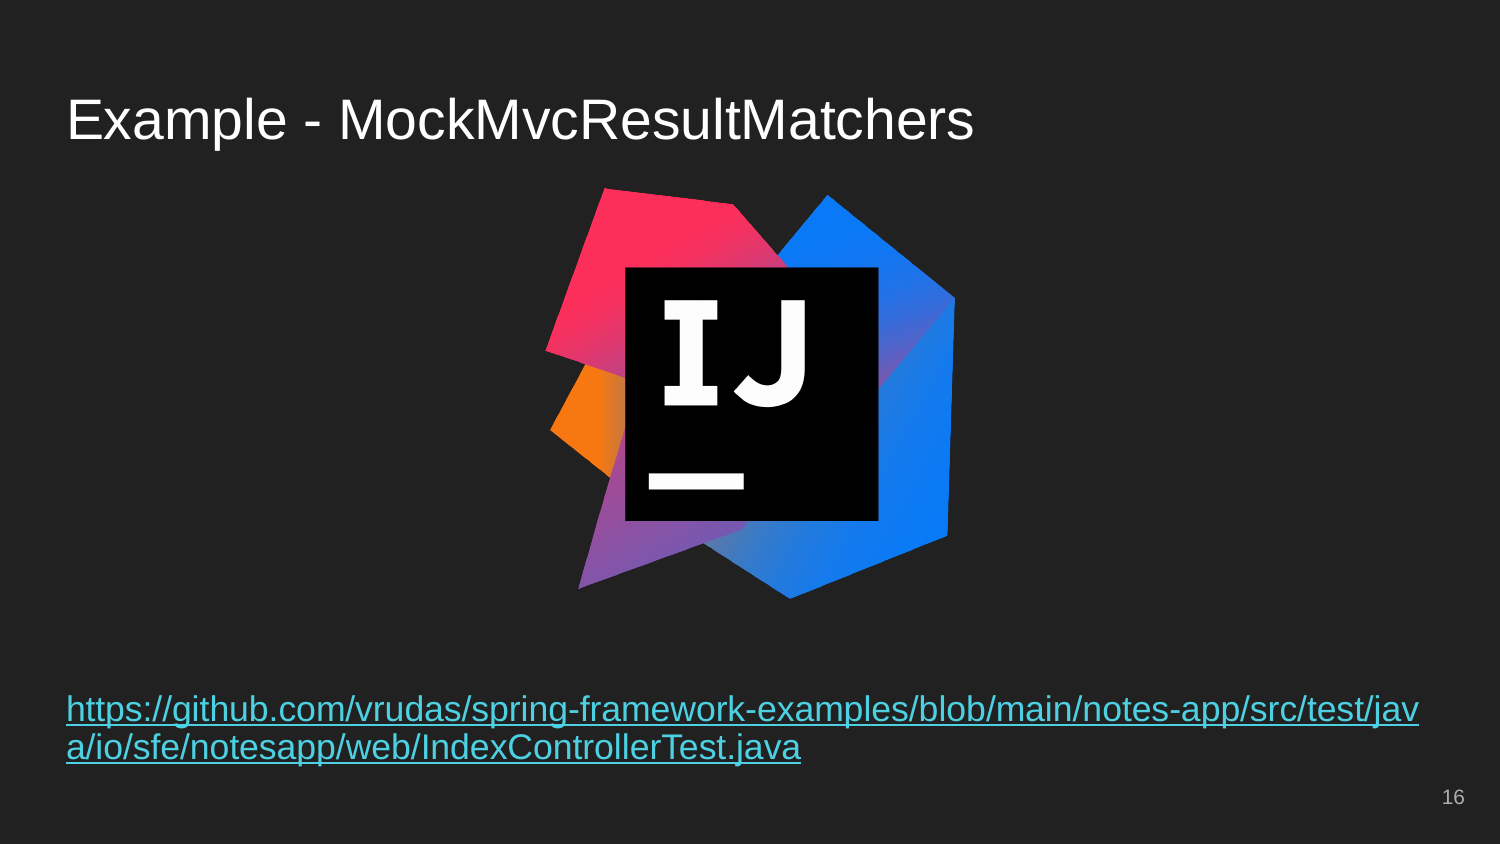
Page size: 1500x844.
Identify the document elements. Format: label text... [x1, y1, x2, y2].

slide_number ‹#› [1389, 764, 1480, 830]
picture [544, 188, 956, 599]
title Example - MockMvcResultMatchers [51, 72, 1449, 167]
list https://github.com/vrudas/spring-framework-examples/blob/main/notes-app/src/test/java/io/sfe/notesapp/web/IndexControllerTest.java [51, 189, 1449, 750]
